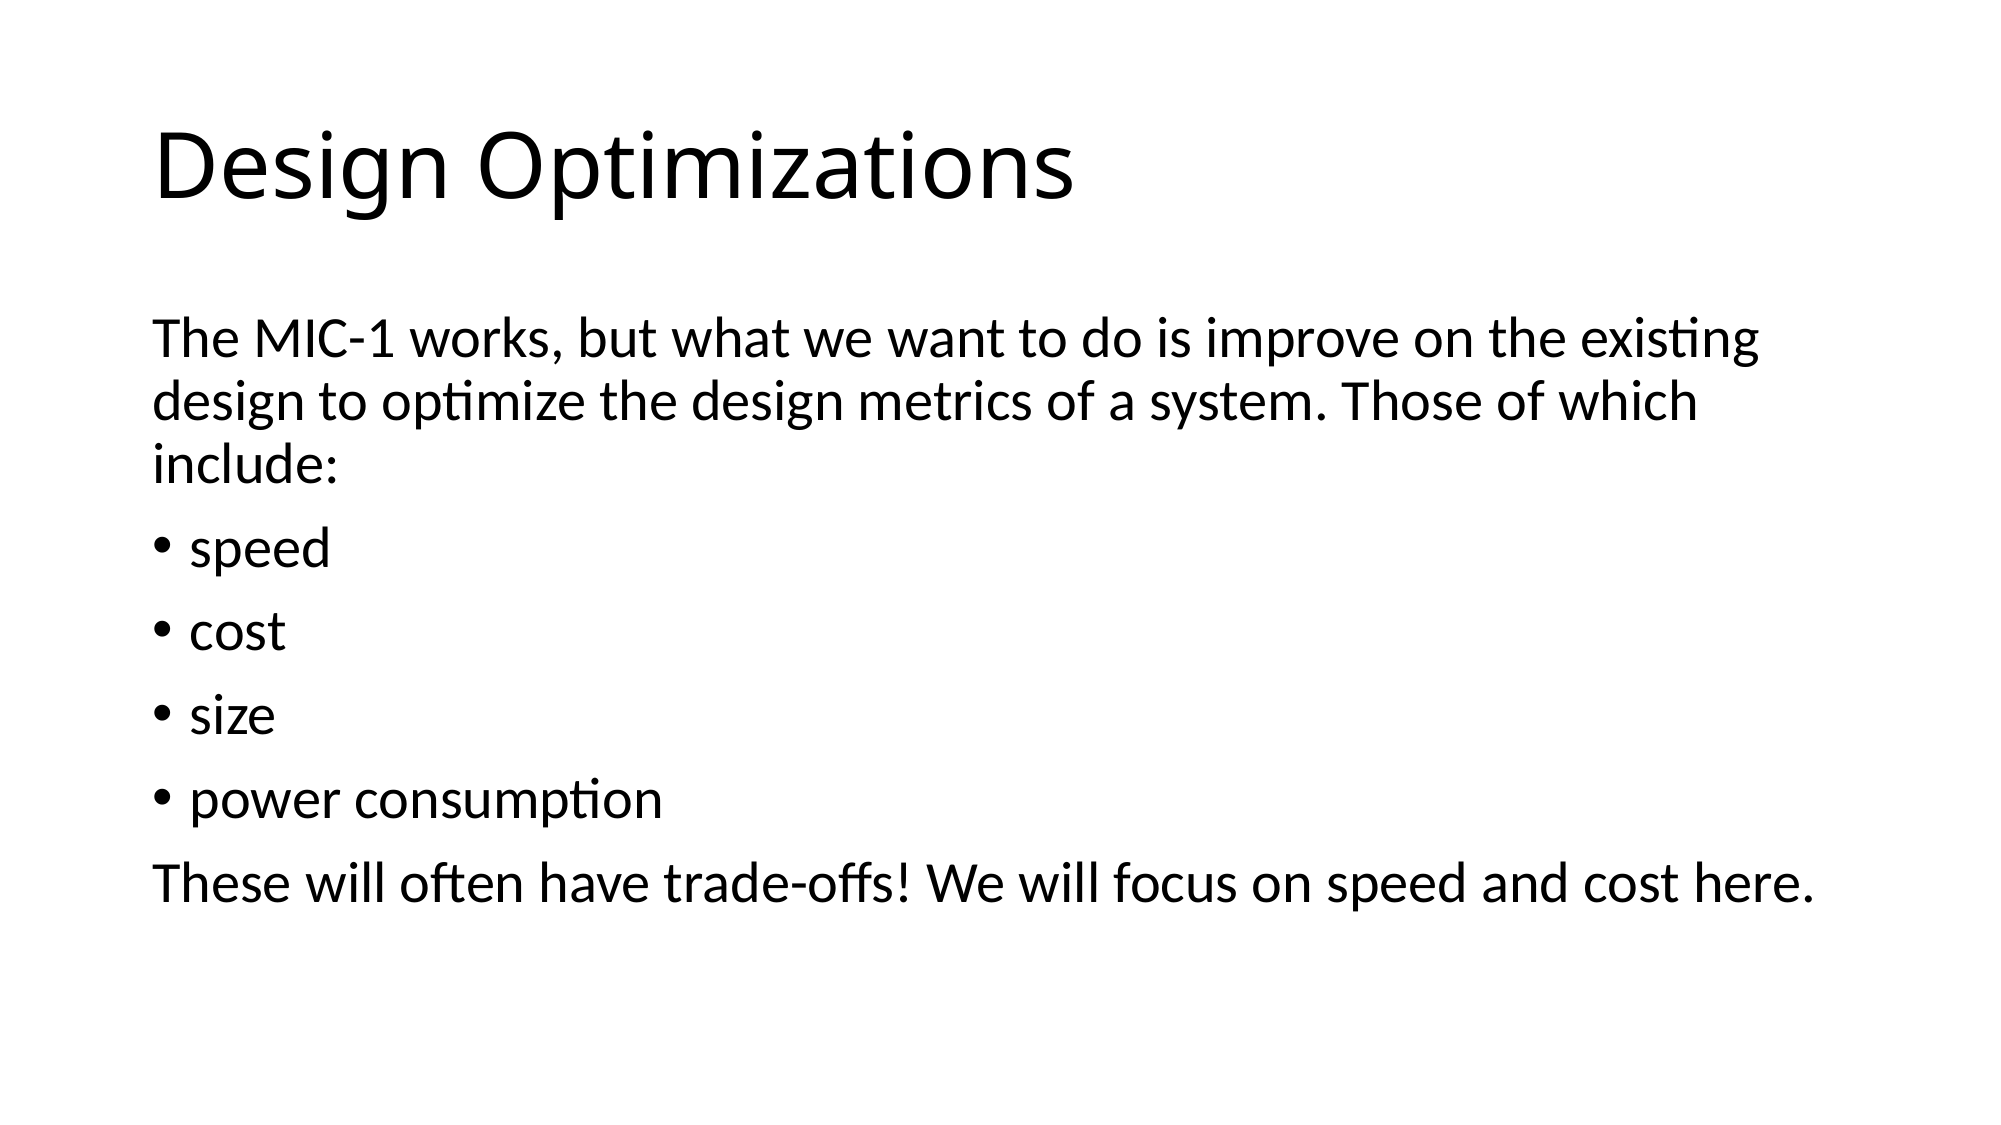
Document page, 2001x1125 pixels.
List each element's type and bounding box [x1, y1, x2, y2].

title [137, 59, 1863, 278]
list [137, 299, 1863, 1038]
